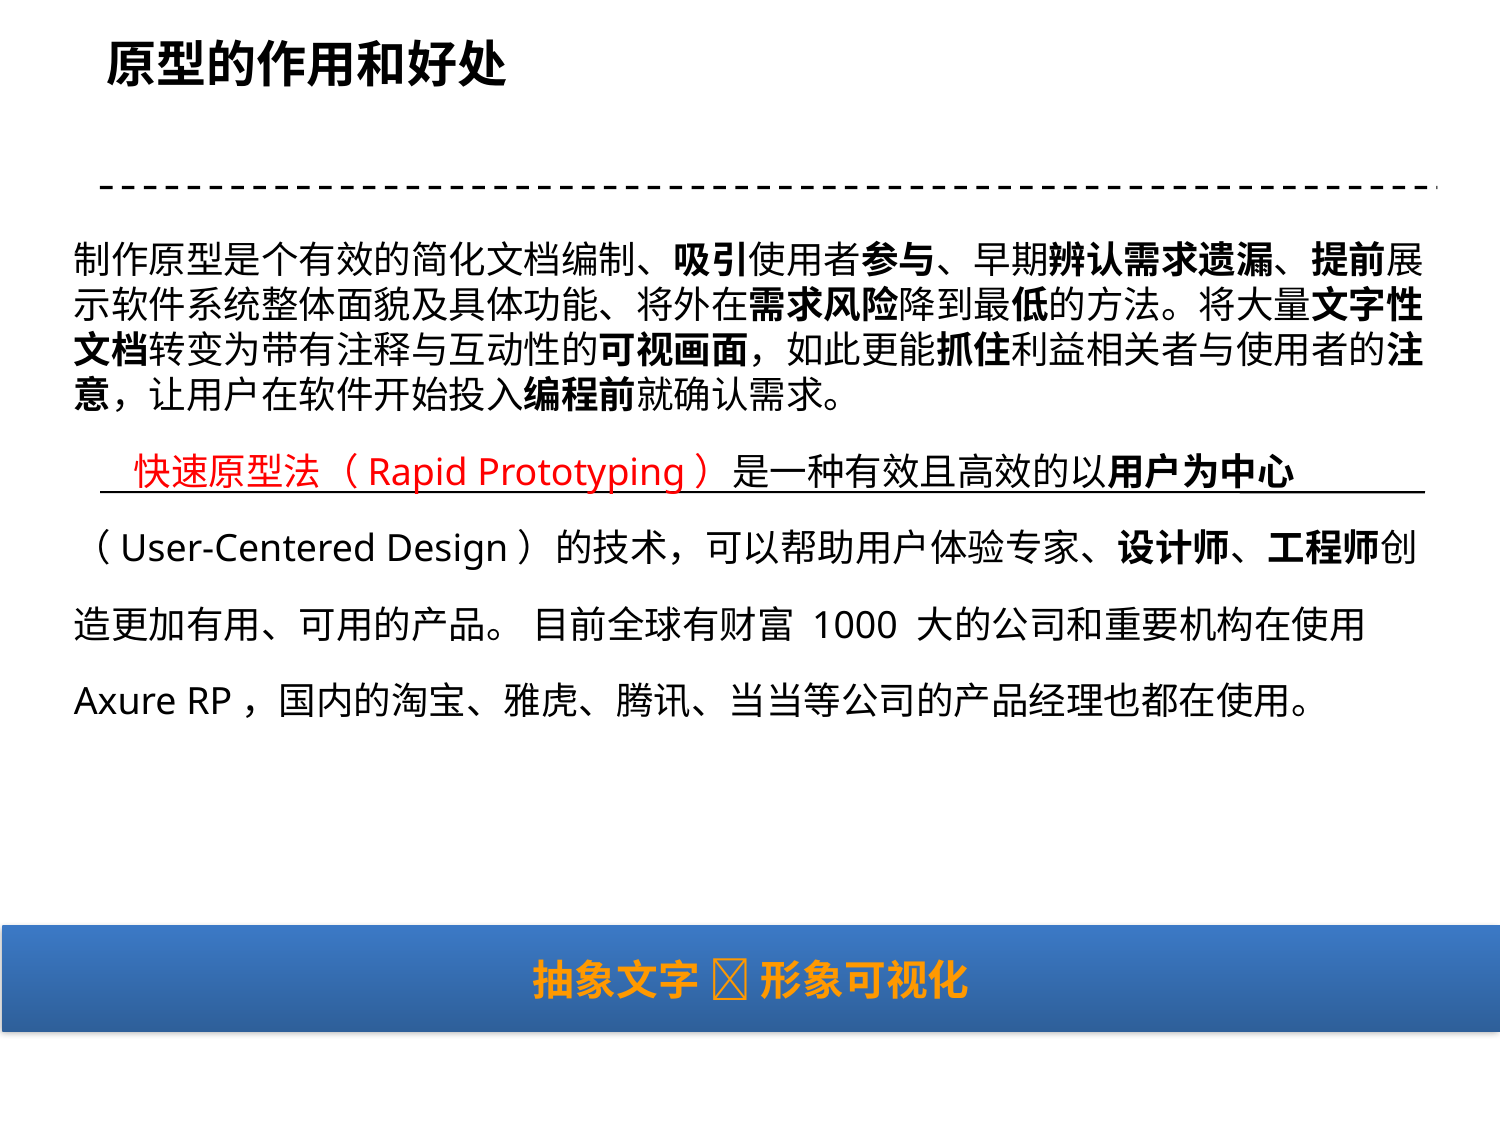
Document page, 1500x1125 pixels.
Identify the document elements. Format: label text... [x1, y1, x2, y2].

text_box 制作原型是个有效的简化文档编制、吸引使用者参与、早期辨认需求遗漏、提前展示软件系统整体面貌及具体功能、将外在需求风险降到最低的方法。将大量文字性文档转变为带有注释与互动性的可视画面，如此更能抓住利益相关者与使用者的注意，让用户在软件开始投入编程前就确认需求。 快速原型法（Rapid Prototyping）是一种有效且高效的以用户为中心（User-Centered Design）的技术，可以帮助用户体验专家、设计师、工程师创造更加有用、可用的产品。 目前全球有财富 1000 大的公司和重要机构在使用 Axure RP，国内的淘宝、雅虎、腾讯、当当等公司的产品经理也都在使用。 [58, 228, 1444, 730]
text_box [1280, 153, 1311, 215]
text_box 原型的作用和好处 [92, 24, 533, 100]
text_box 抽象文字  形象可视化 [2, 925, 1500, 1032]
